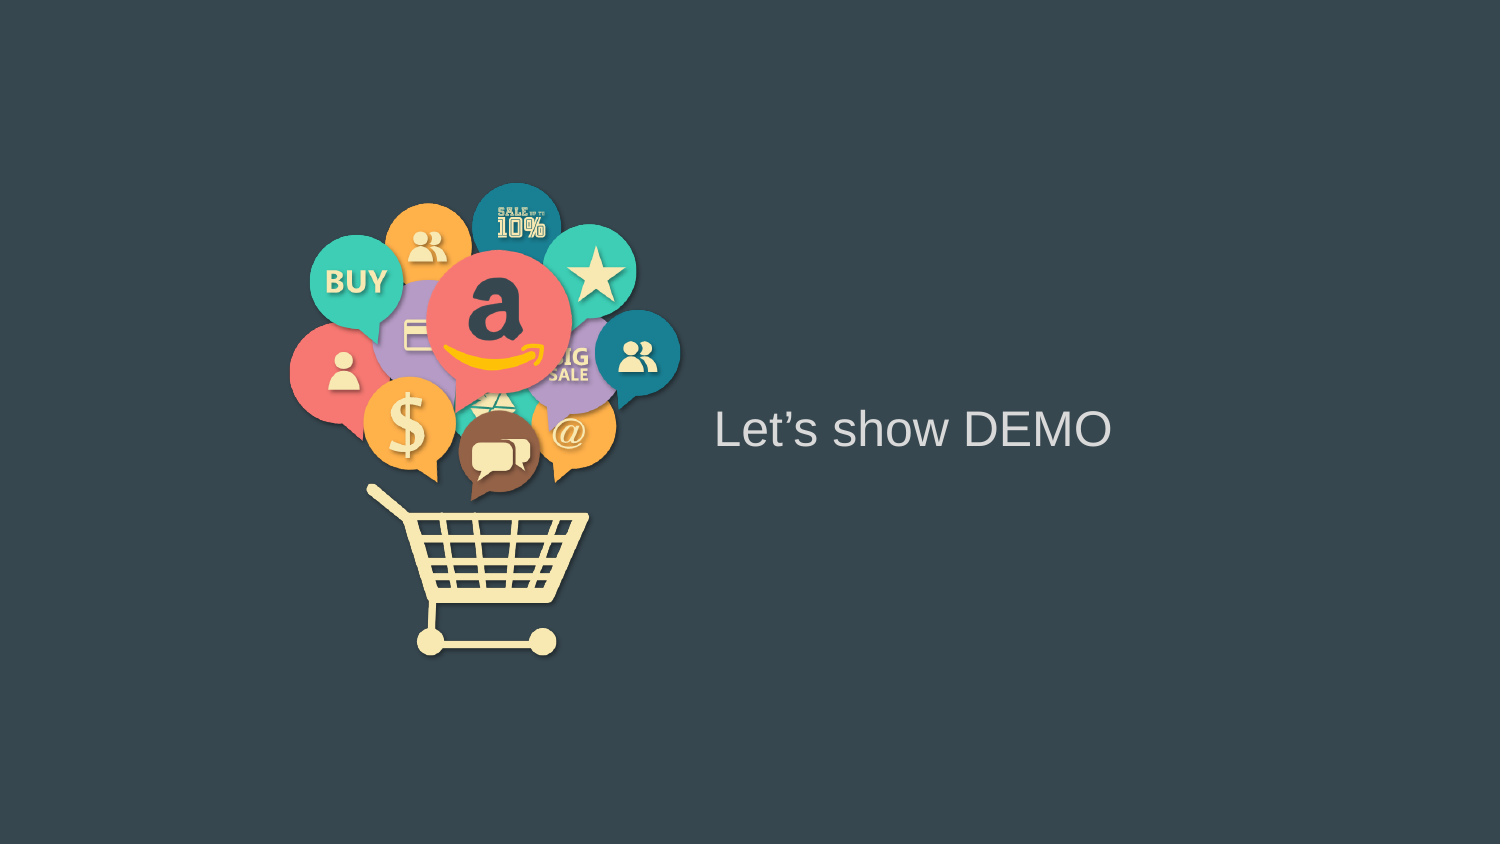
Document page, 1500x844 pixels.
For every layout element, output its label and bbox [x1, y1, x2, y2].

text_box [286, 180, 1213, 663]
